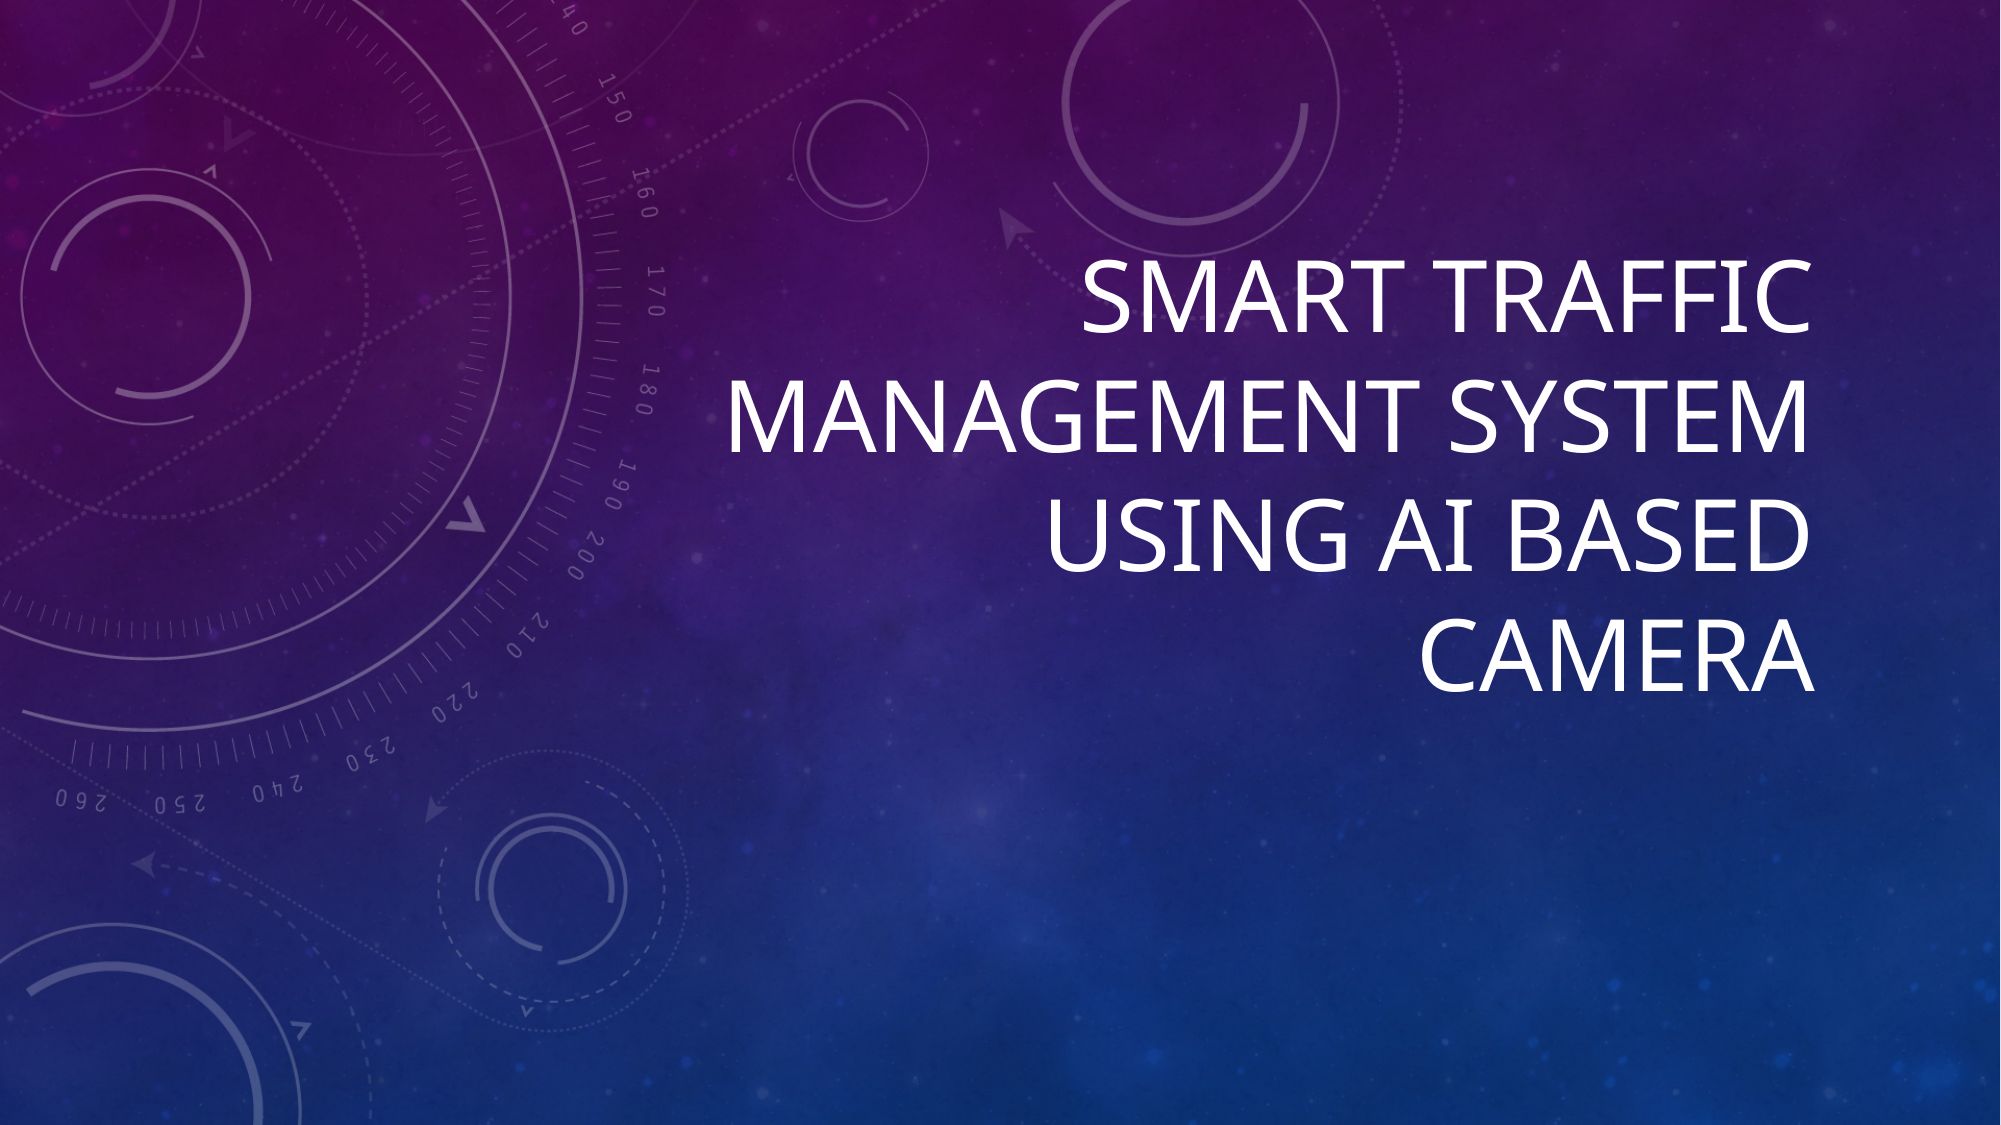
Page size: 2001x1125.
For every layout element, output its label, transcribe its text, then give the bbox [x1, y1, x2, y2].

title Smart traffic management system using ai based camera [650, 208, 1831, 720]
picture [0, 0, 2001, 1125]
